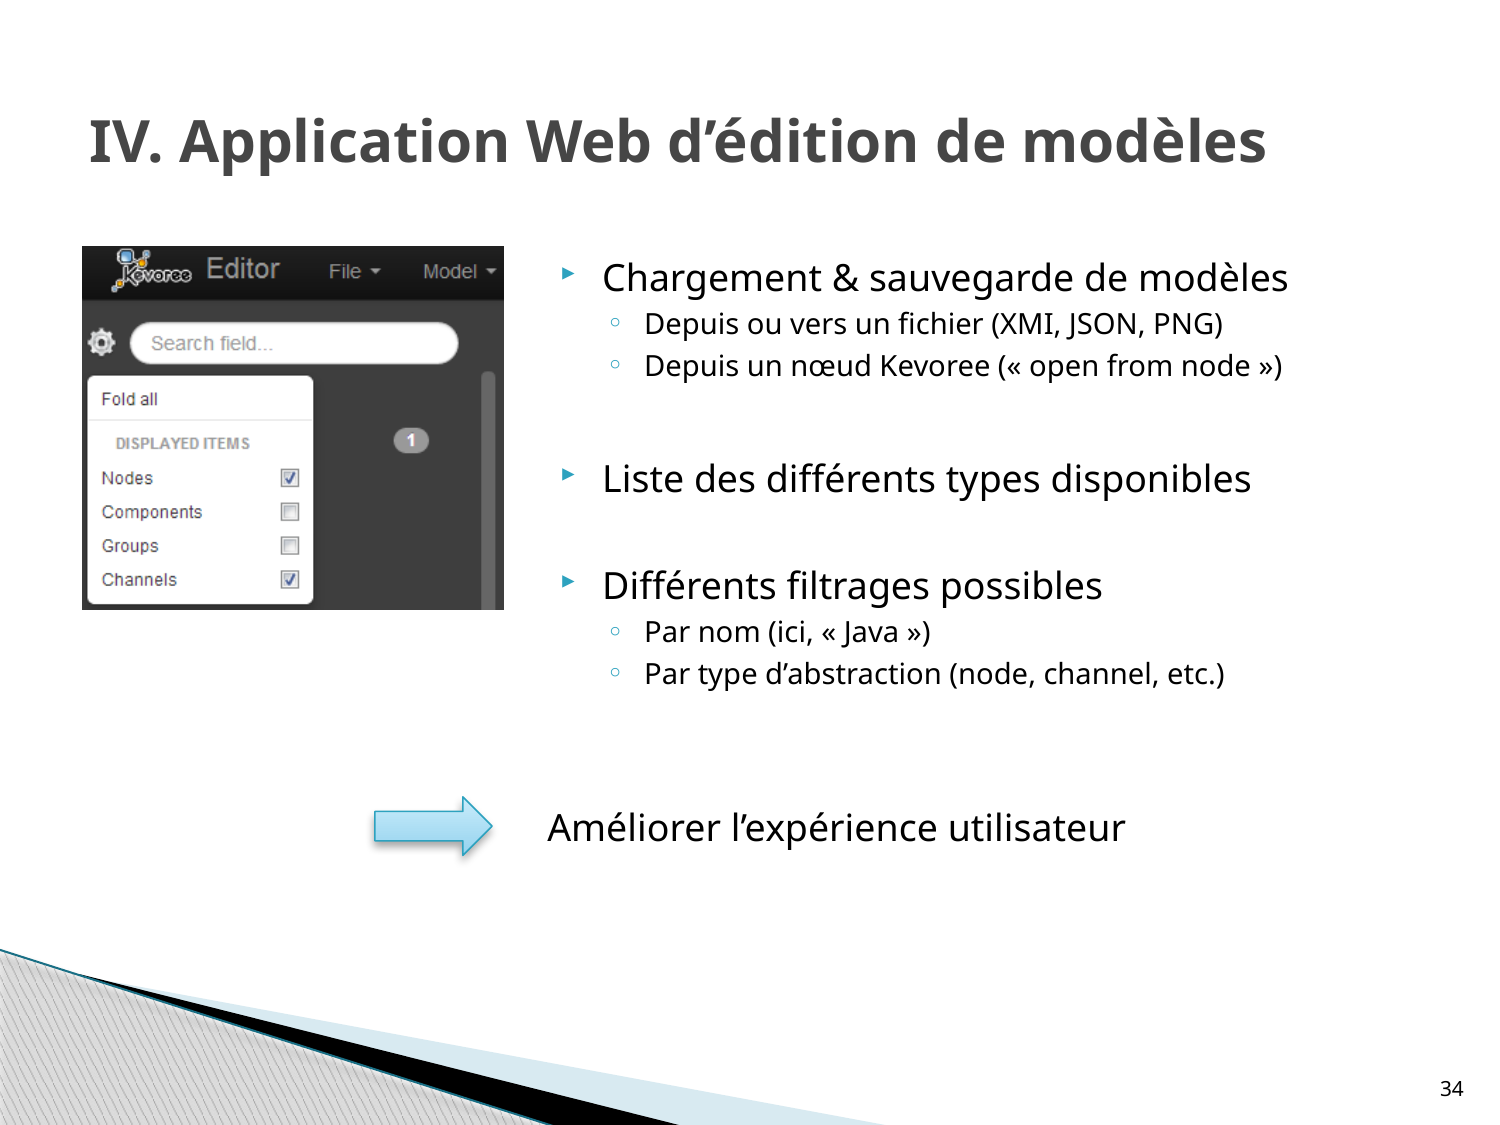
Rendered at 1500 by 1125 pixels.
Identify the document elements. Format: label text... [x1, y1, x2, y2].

picture [81, 245, 505, 611]
title IV. Application Web d’édition de modèles [75, 45, 1425, 233]
list Chargement & sauvegarde de modèles Depuis ou vers un fichier (XMI, JSON, PNG) Depuis un nœud Kevoree (« open from node ») Liste des différents types disponibles Différents filtrages possibles Par nom (ici, « Java ») Par type d’abstraction (node, channel, etc.) [527, 246, 1454, 704]
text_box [374, 796, 1159, 858]
slide_number 34 [1418, 1051, 1479, 1112]
